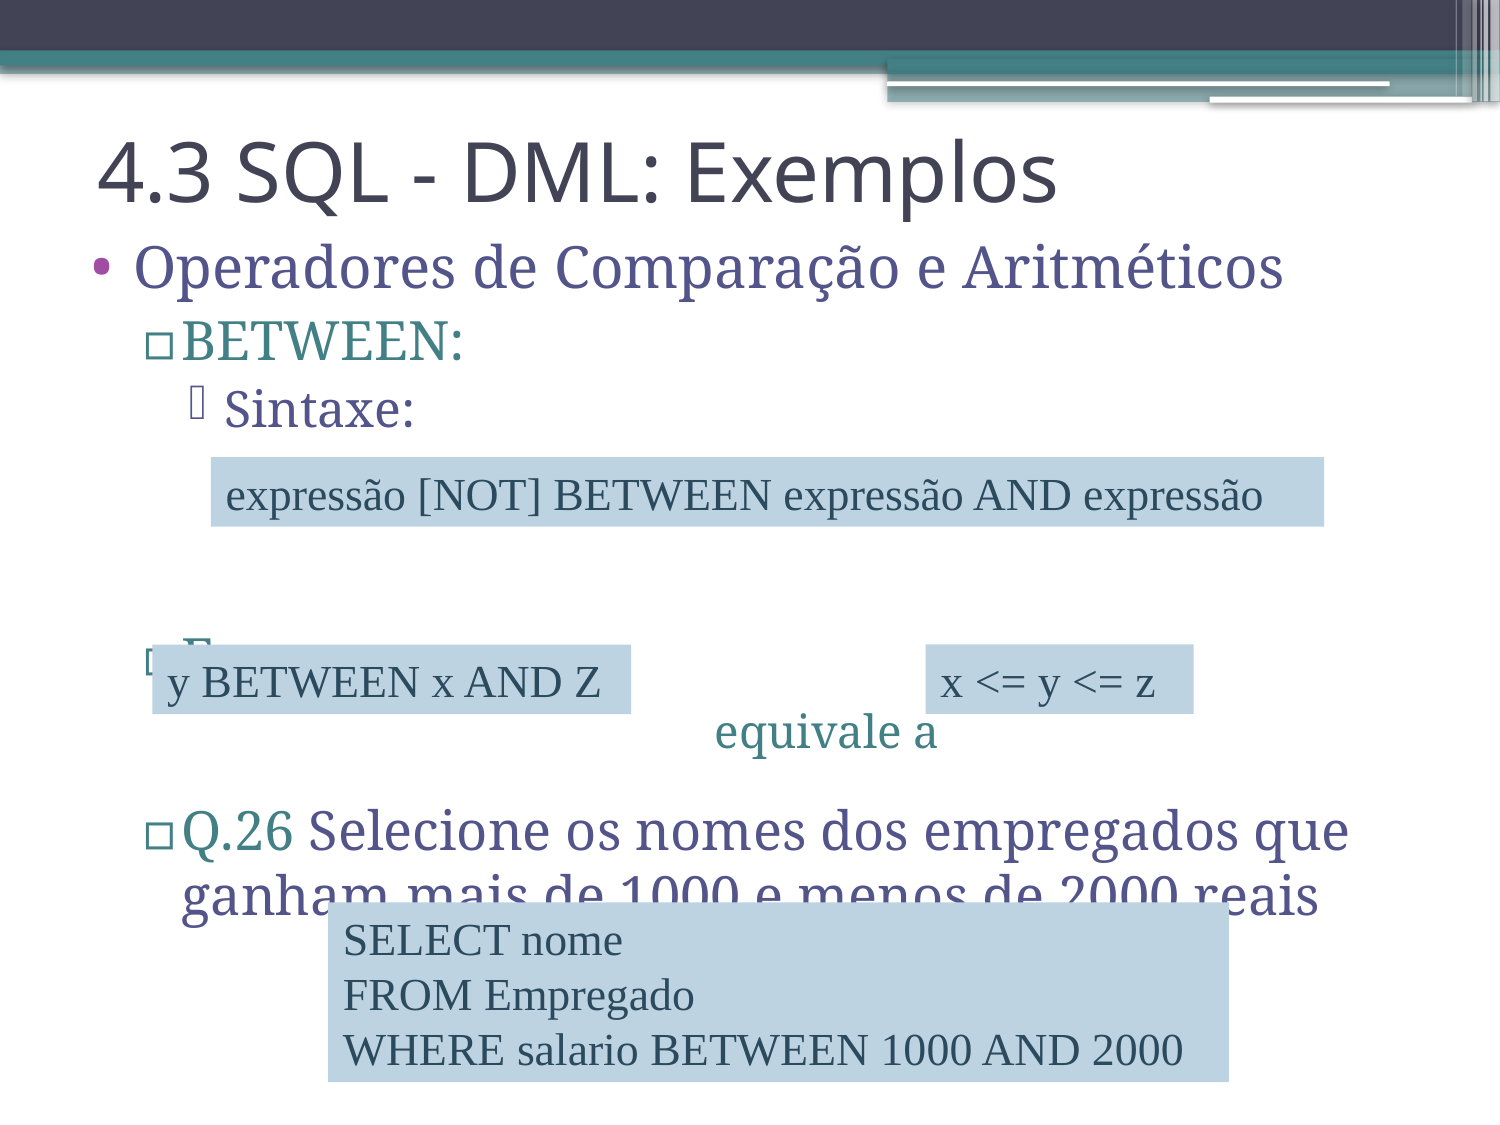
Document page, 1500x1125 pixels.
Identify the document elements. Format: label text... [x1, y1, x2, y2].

title 4.3 SQL - DML: Exemplos [82, 82, 1432, 222]
text_box expressão [NOT] BETWEEN expressão AND expressão [210, 457, 1325, 527]
text_box y BETWEEN x AND Z [152, 644, 632, 715]
text_box SELECT nome FROM Empregado WHERE salario BETWEEN 1000 AND 2000 [328, 902, 1229, 1083]
list Operadores de Comparação e Aritméticos BETWEEN: Sintaxe: Ex.: equivale a Q.26 Selecione os nomes dos empregados que ganham mais de 1000 e menos de 2000 reais [58, 222, 1447, 914]
text_box x <= y <= z [925, 644, 1194, 714]
